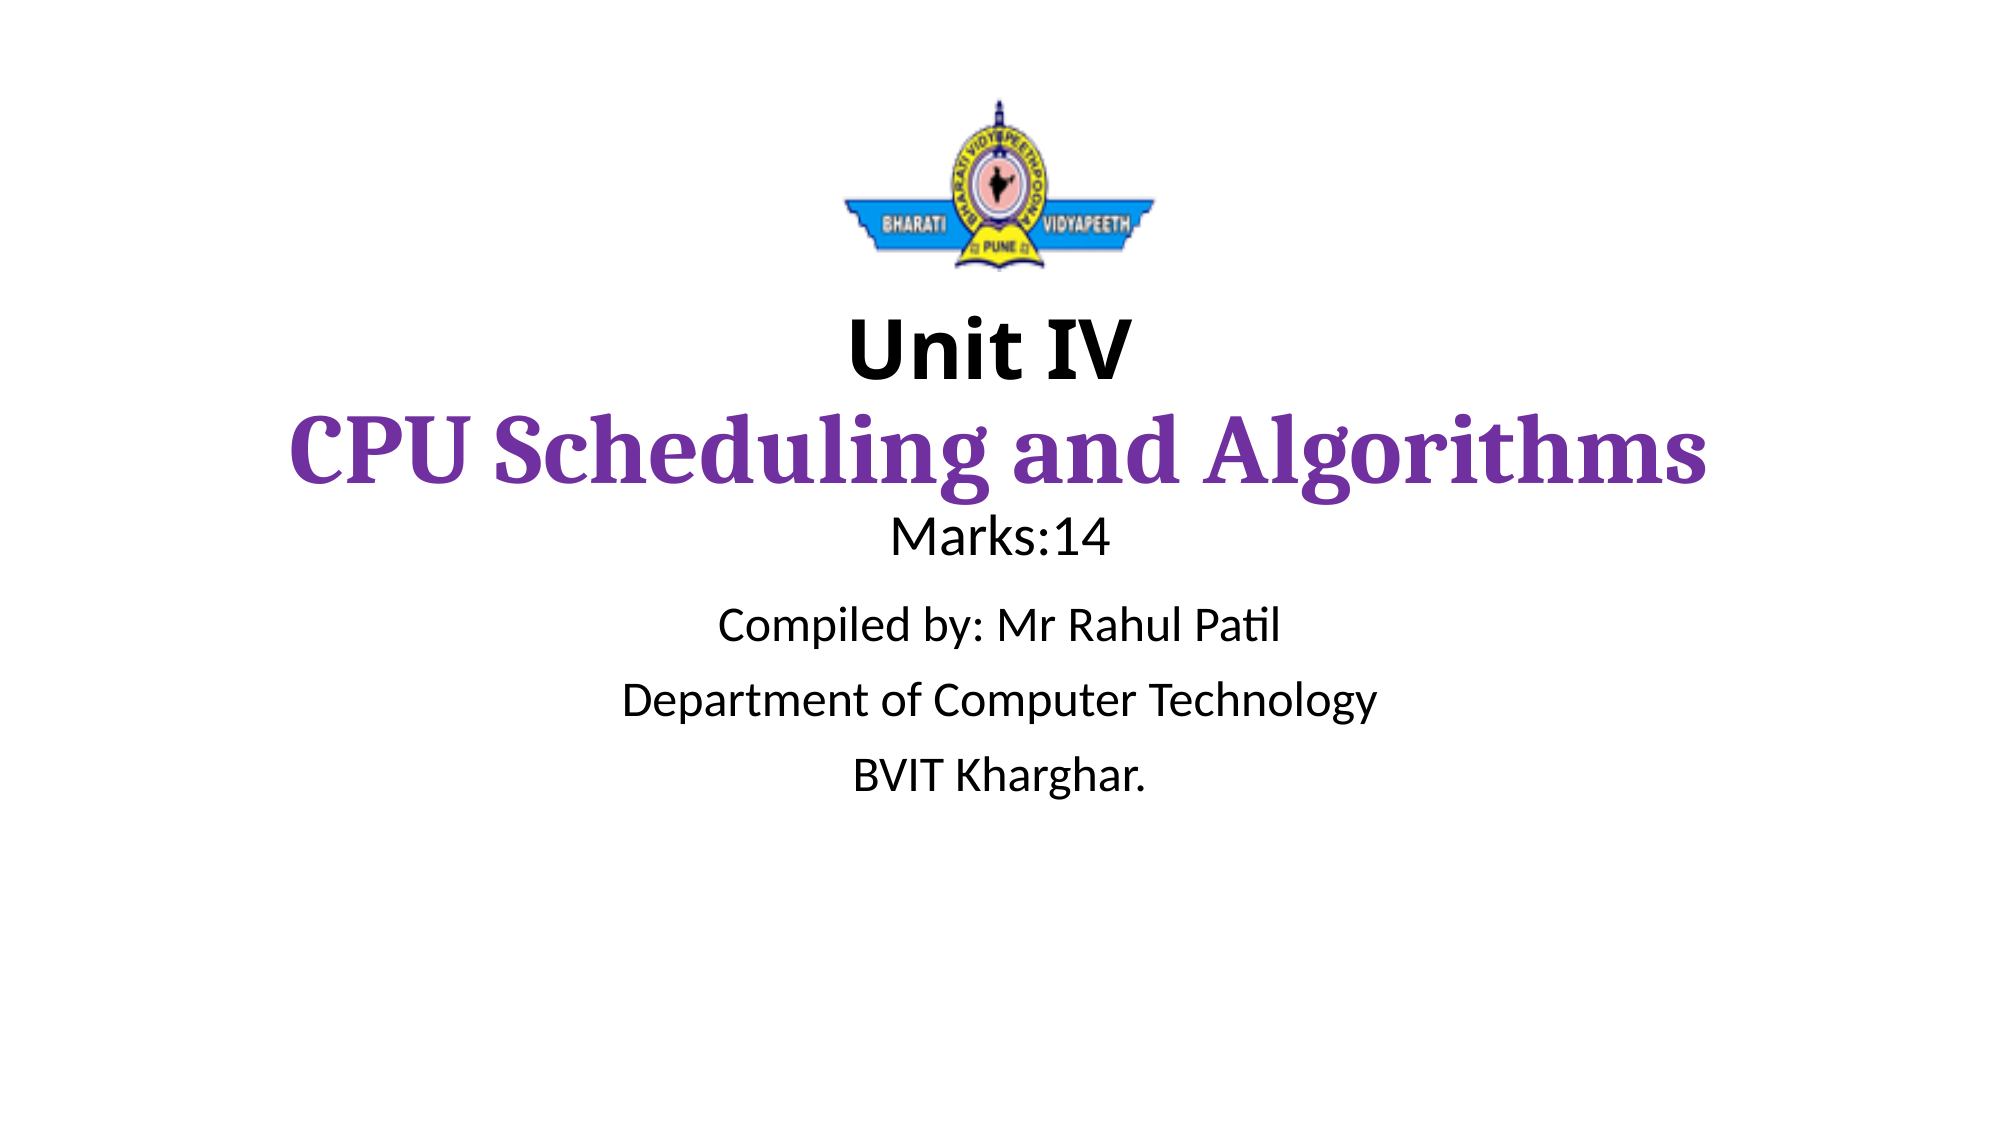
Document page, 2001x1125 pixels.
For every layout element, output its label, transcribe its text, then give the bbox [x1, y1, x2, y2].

picture [832, 96, 1168, 272]
subtitle Compiled by: Mr Rahul Patil Department of Computer Technology BVIT Kharghar. [249, 590, 1750, 863]
title Unit IV CPU Scheduling and Algorithms Marks:14 [249, 184, 1750, 576]
